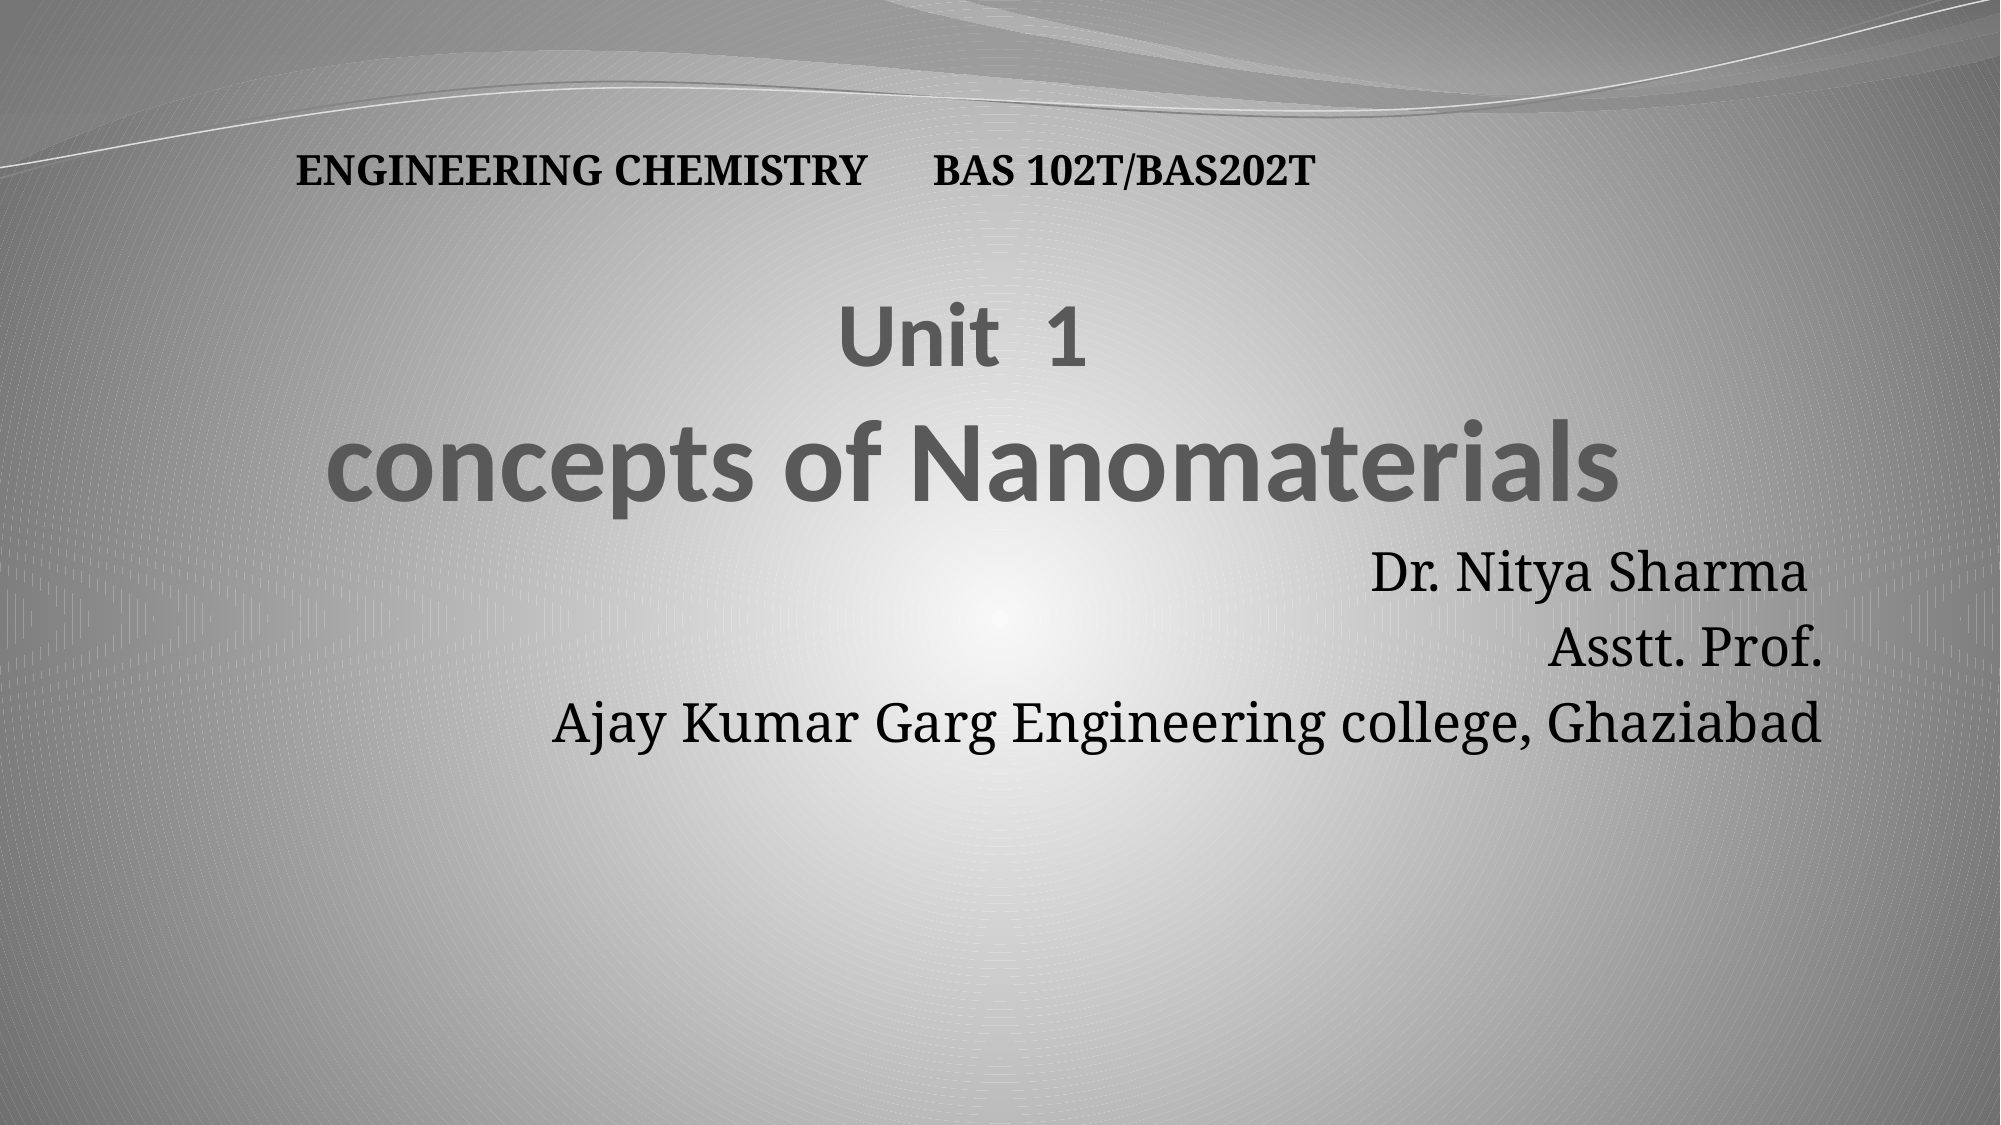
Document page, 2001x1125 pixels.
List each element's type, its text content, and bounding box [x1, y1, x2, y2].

title Unit 1 concepts of Nanomaterials [116, 224, 1834, 525]
text_box ENGINEERING CHEMISTRY BAS 102T/BAS202T [280, 136, 1331, 201]
subtitle Dr. Nitya Sharma Asstt. Prof. Ajay Kumar Garg Engineering college, Ghaziabad [116, 529, 1835, 818]
